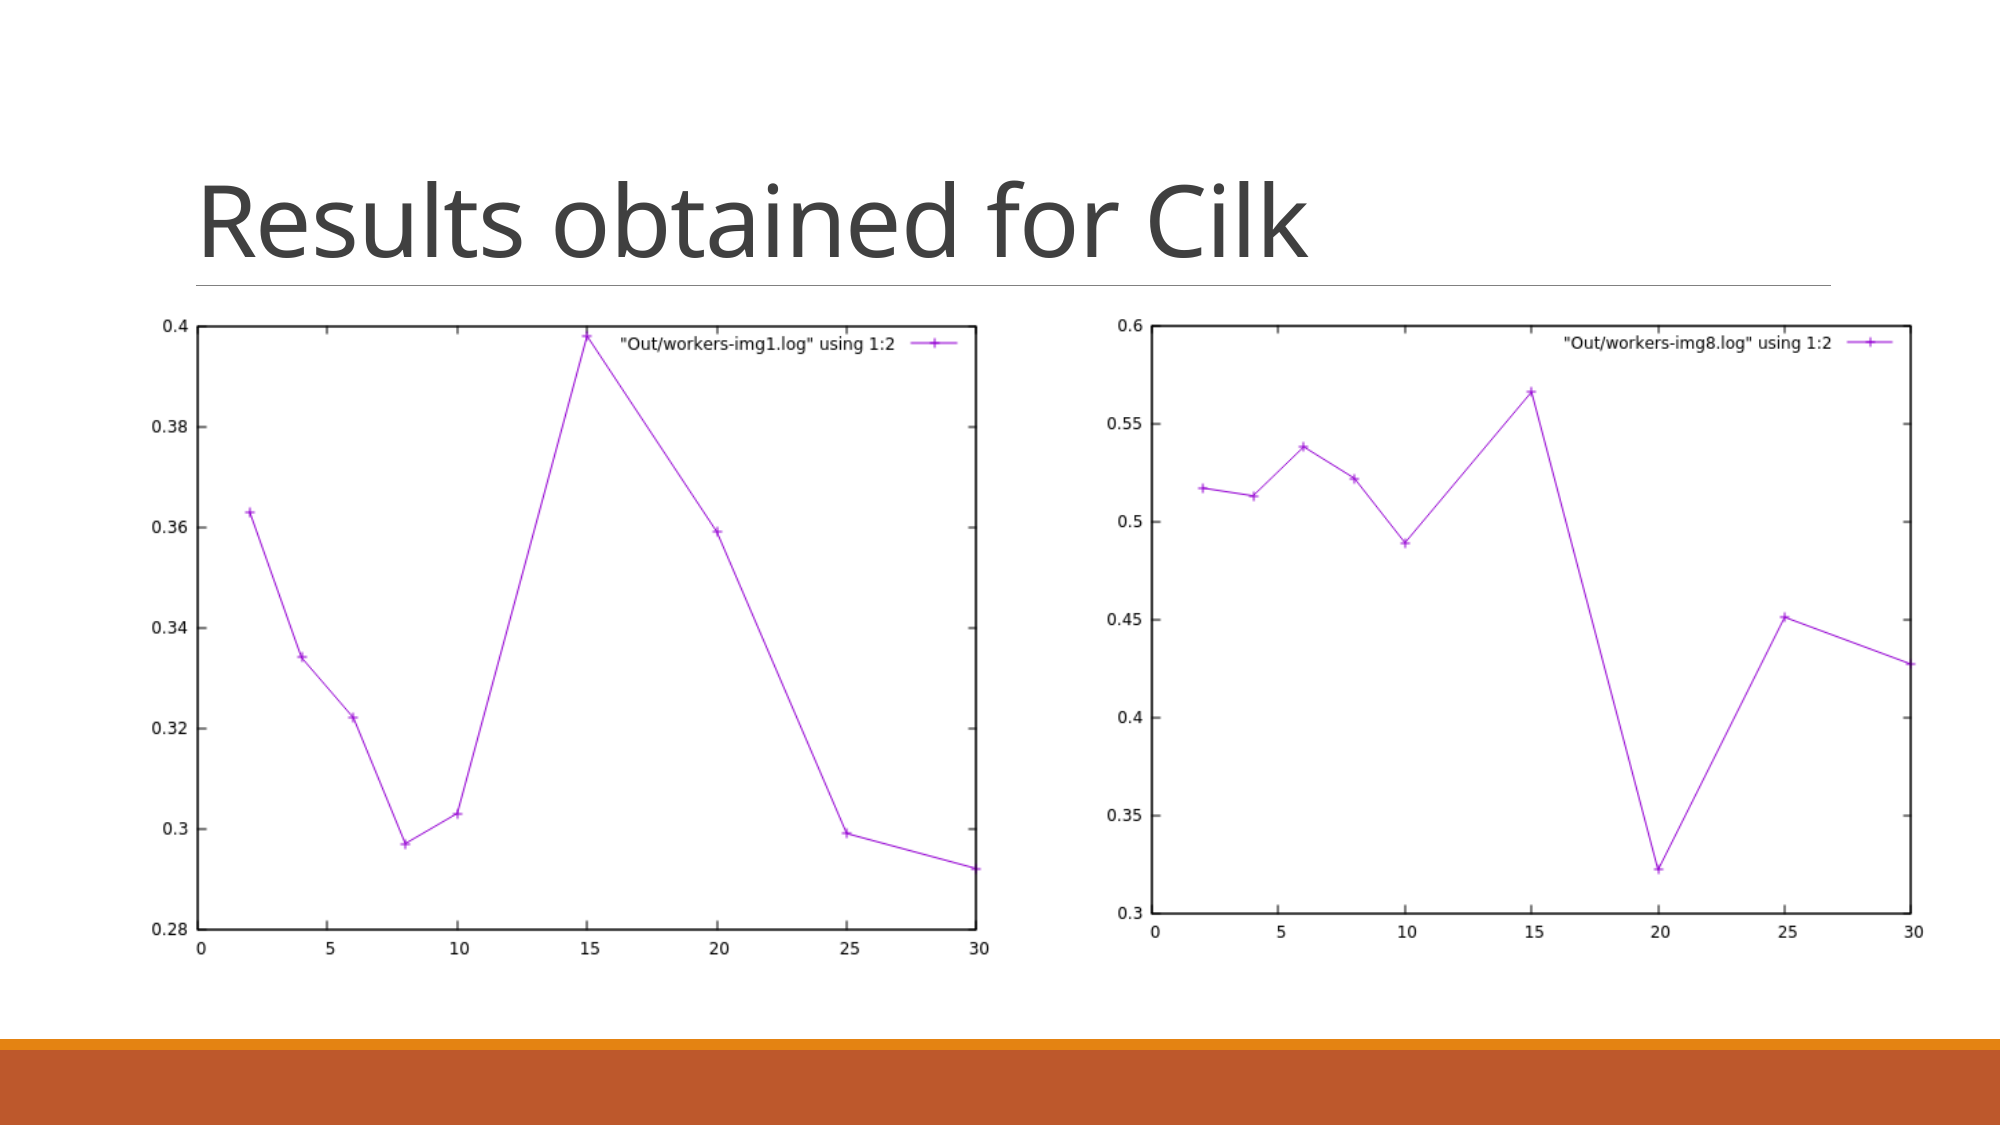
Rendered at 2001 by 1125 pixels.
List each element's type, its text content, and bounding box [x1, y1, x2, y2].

picture [1081, 305, 1940, 950]
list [124, 305, 1006, 967]
title Results obtained for Cilk [180, 47, 1830, 285]
